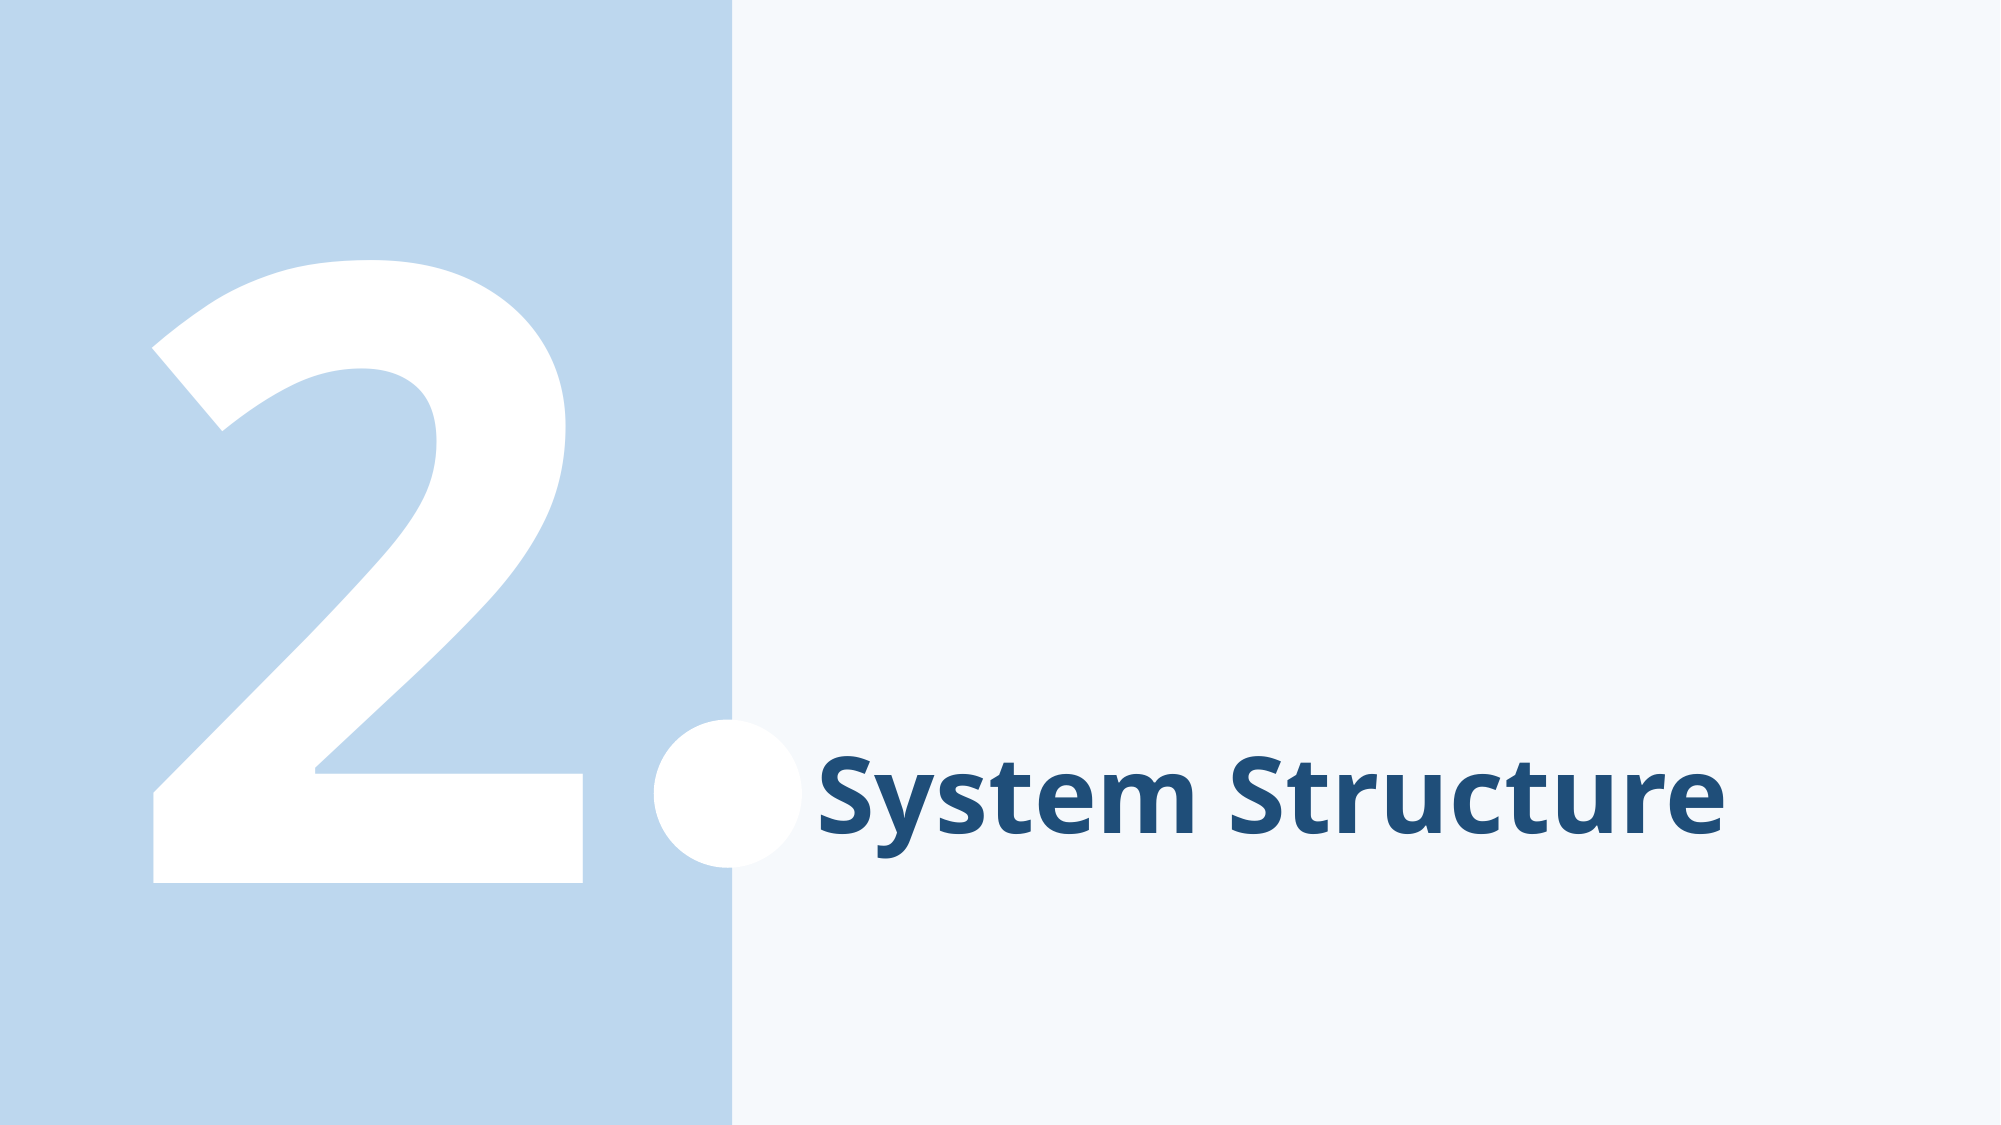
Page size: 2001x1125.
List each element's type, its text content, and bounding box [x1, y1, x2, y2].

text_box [0, 0, 802, 1125]
text_box System Structure [802, 719, 1752, 862]
